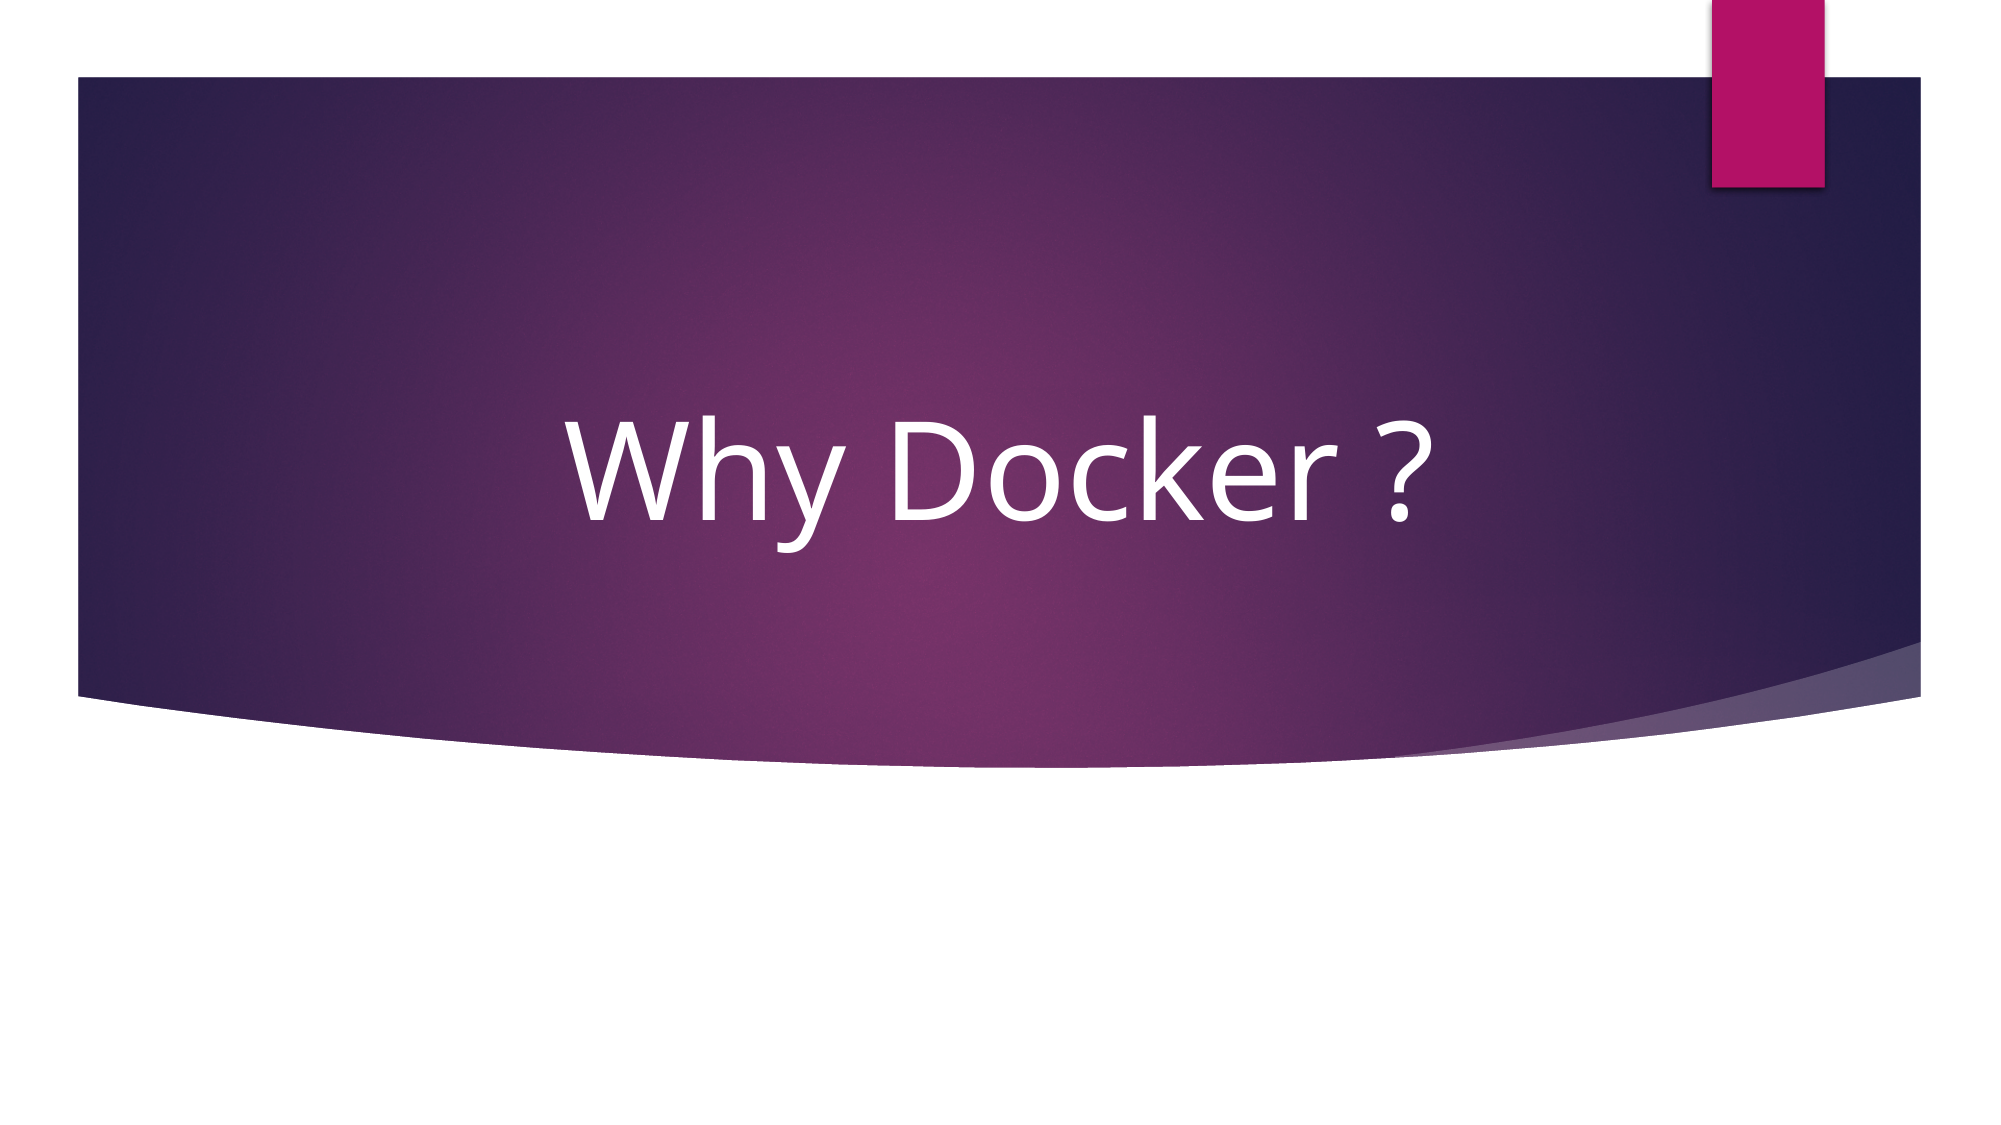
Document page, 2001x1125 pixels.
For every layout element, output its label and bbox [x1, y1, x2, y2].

text_box [0, 0, 2000, 1125]
